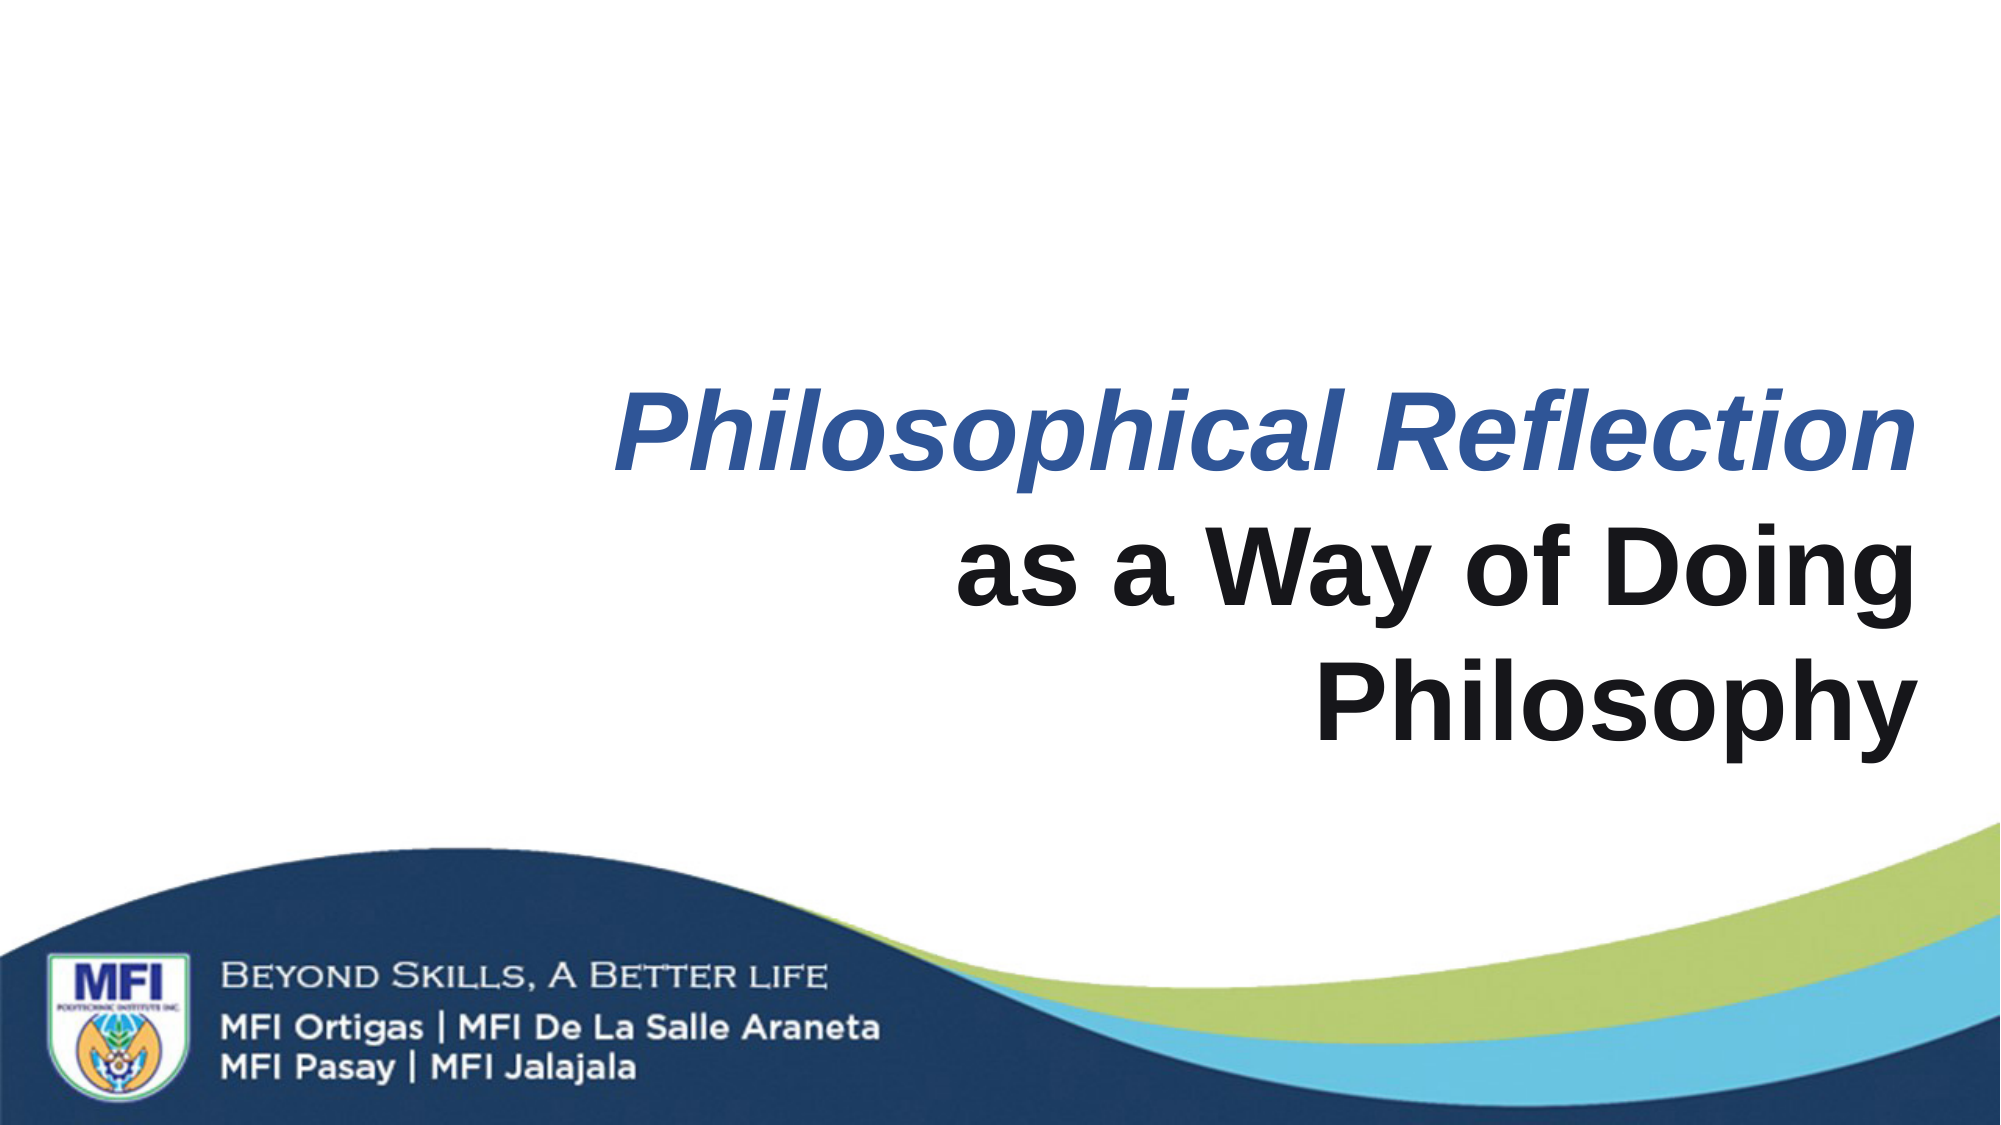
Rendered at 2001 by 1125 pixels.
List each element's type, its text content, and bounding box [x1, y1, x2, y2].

text_box Philosophical Reflection as a Way of Doing Philosophy [495, 350, 1935, 771]
picture [0, 0, 2000, 1125]
